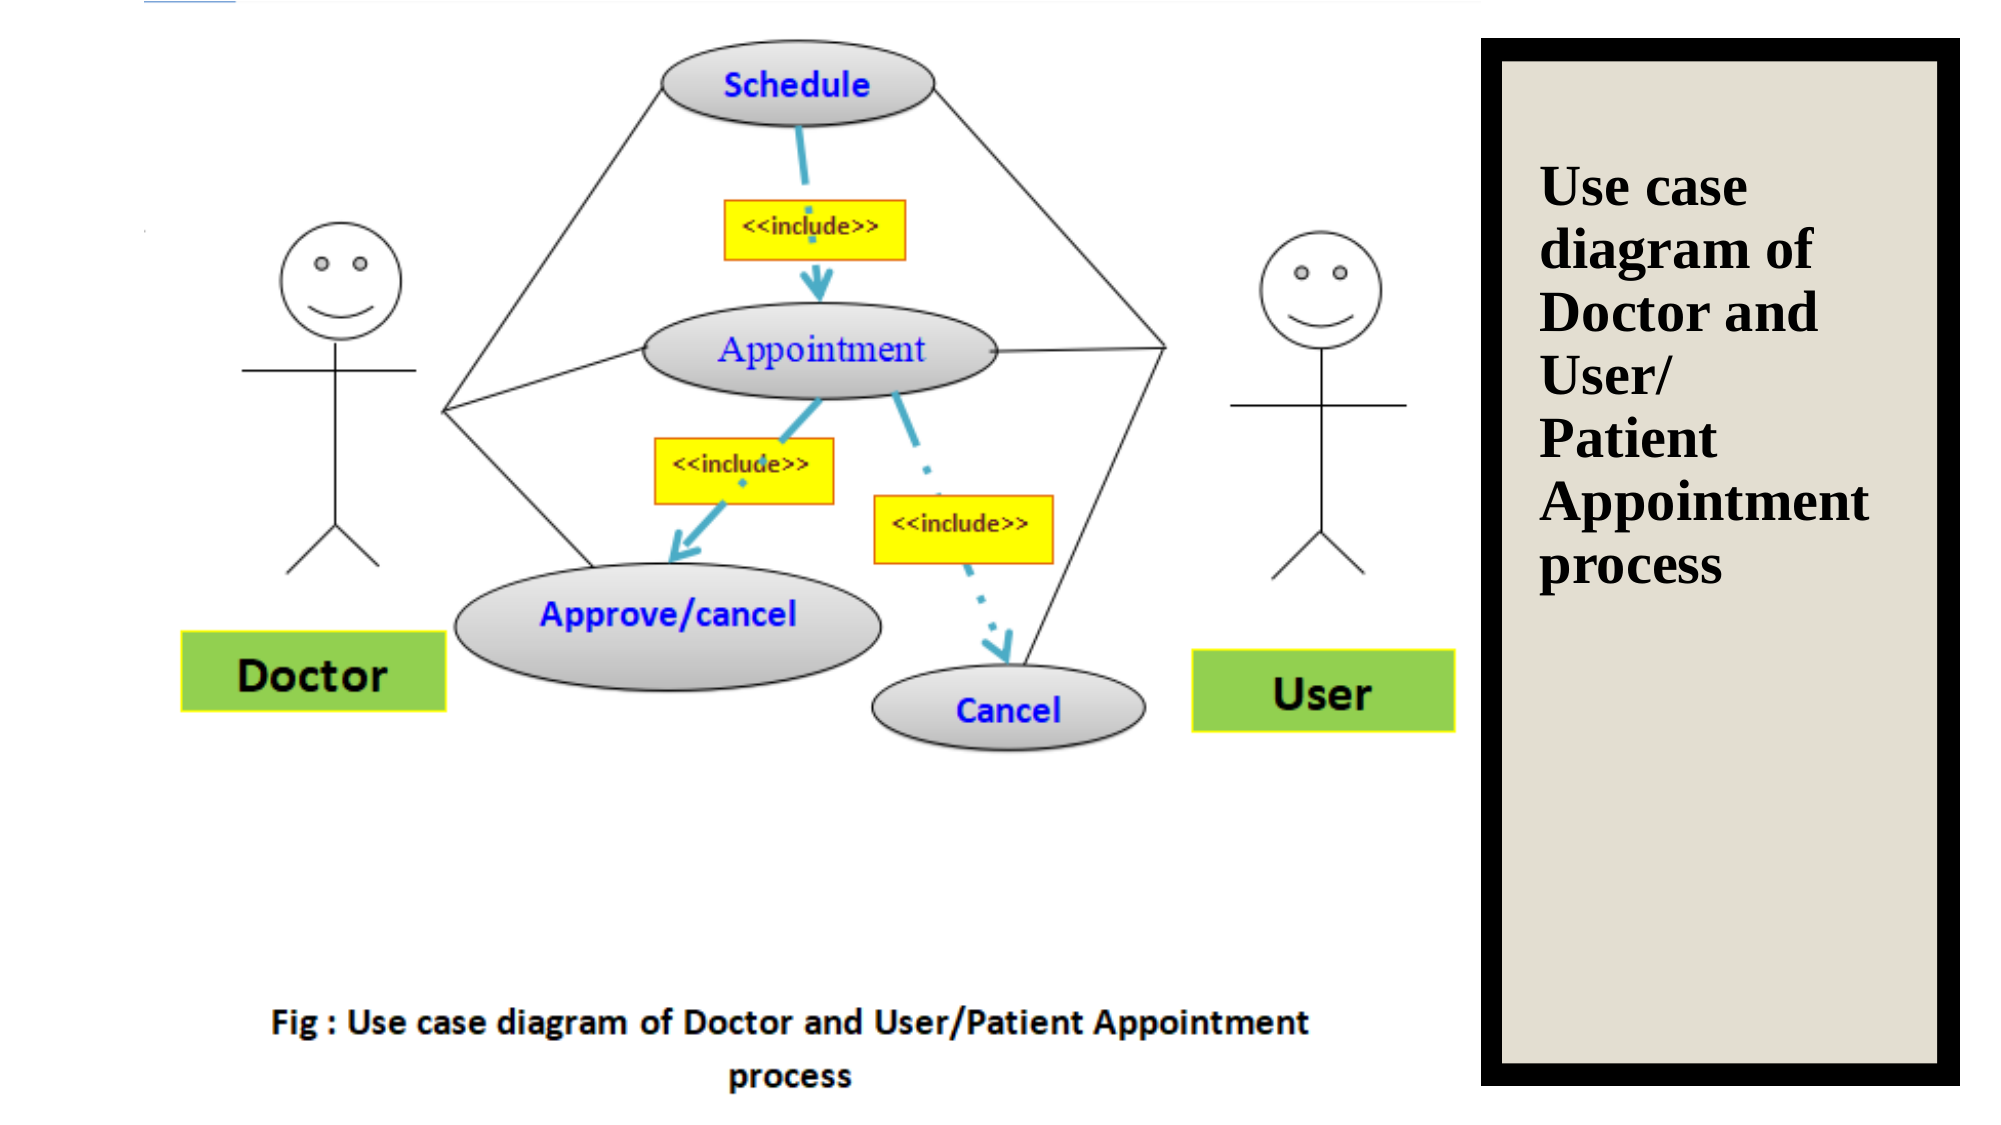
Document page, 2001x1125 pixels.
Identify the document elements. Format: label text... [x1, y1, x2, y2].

picture [144, 0, 1481, 1123]
title Use case diagram of Doctor and User/ Patient Appointment process [1524, 98, 1924, 1044]
